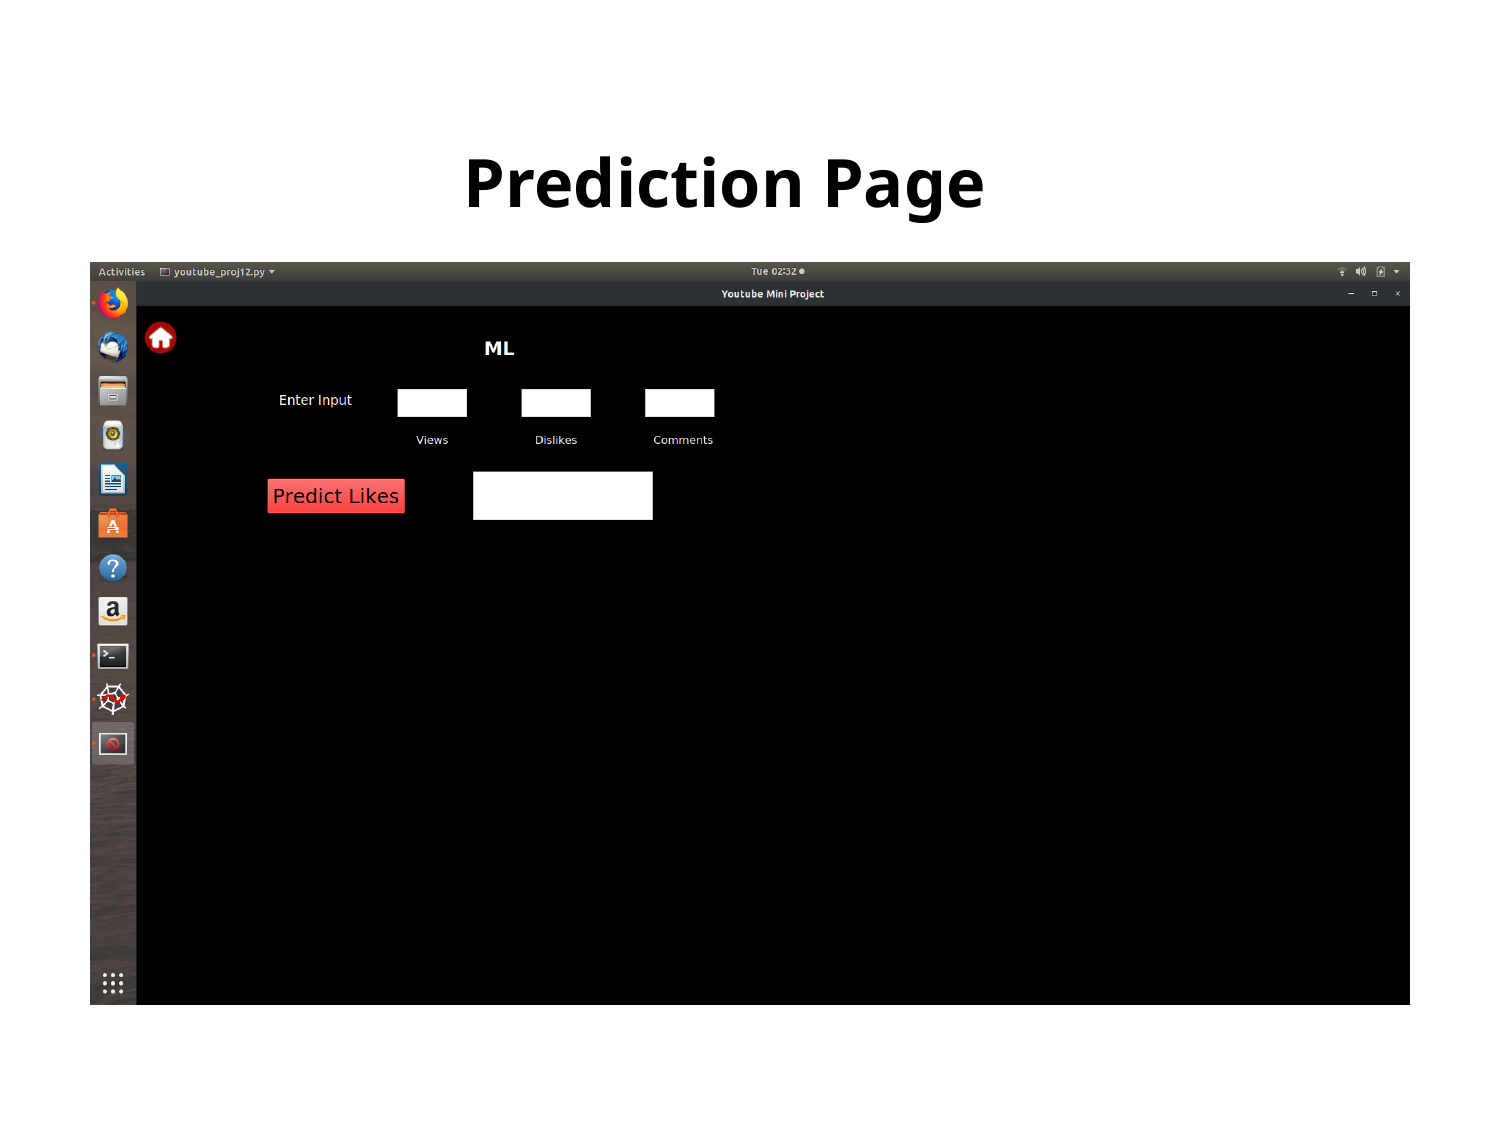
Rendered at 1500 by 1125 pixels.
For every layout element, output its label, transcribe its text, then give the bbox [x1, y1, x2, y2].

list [89, 262, 1411, 1006]
title Prediction Page [50, 87, 1400, 275]
